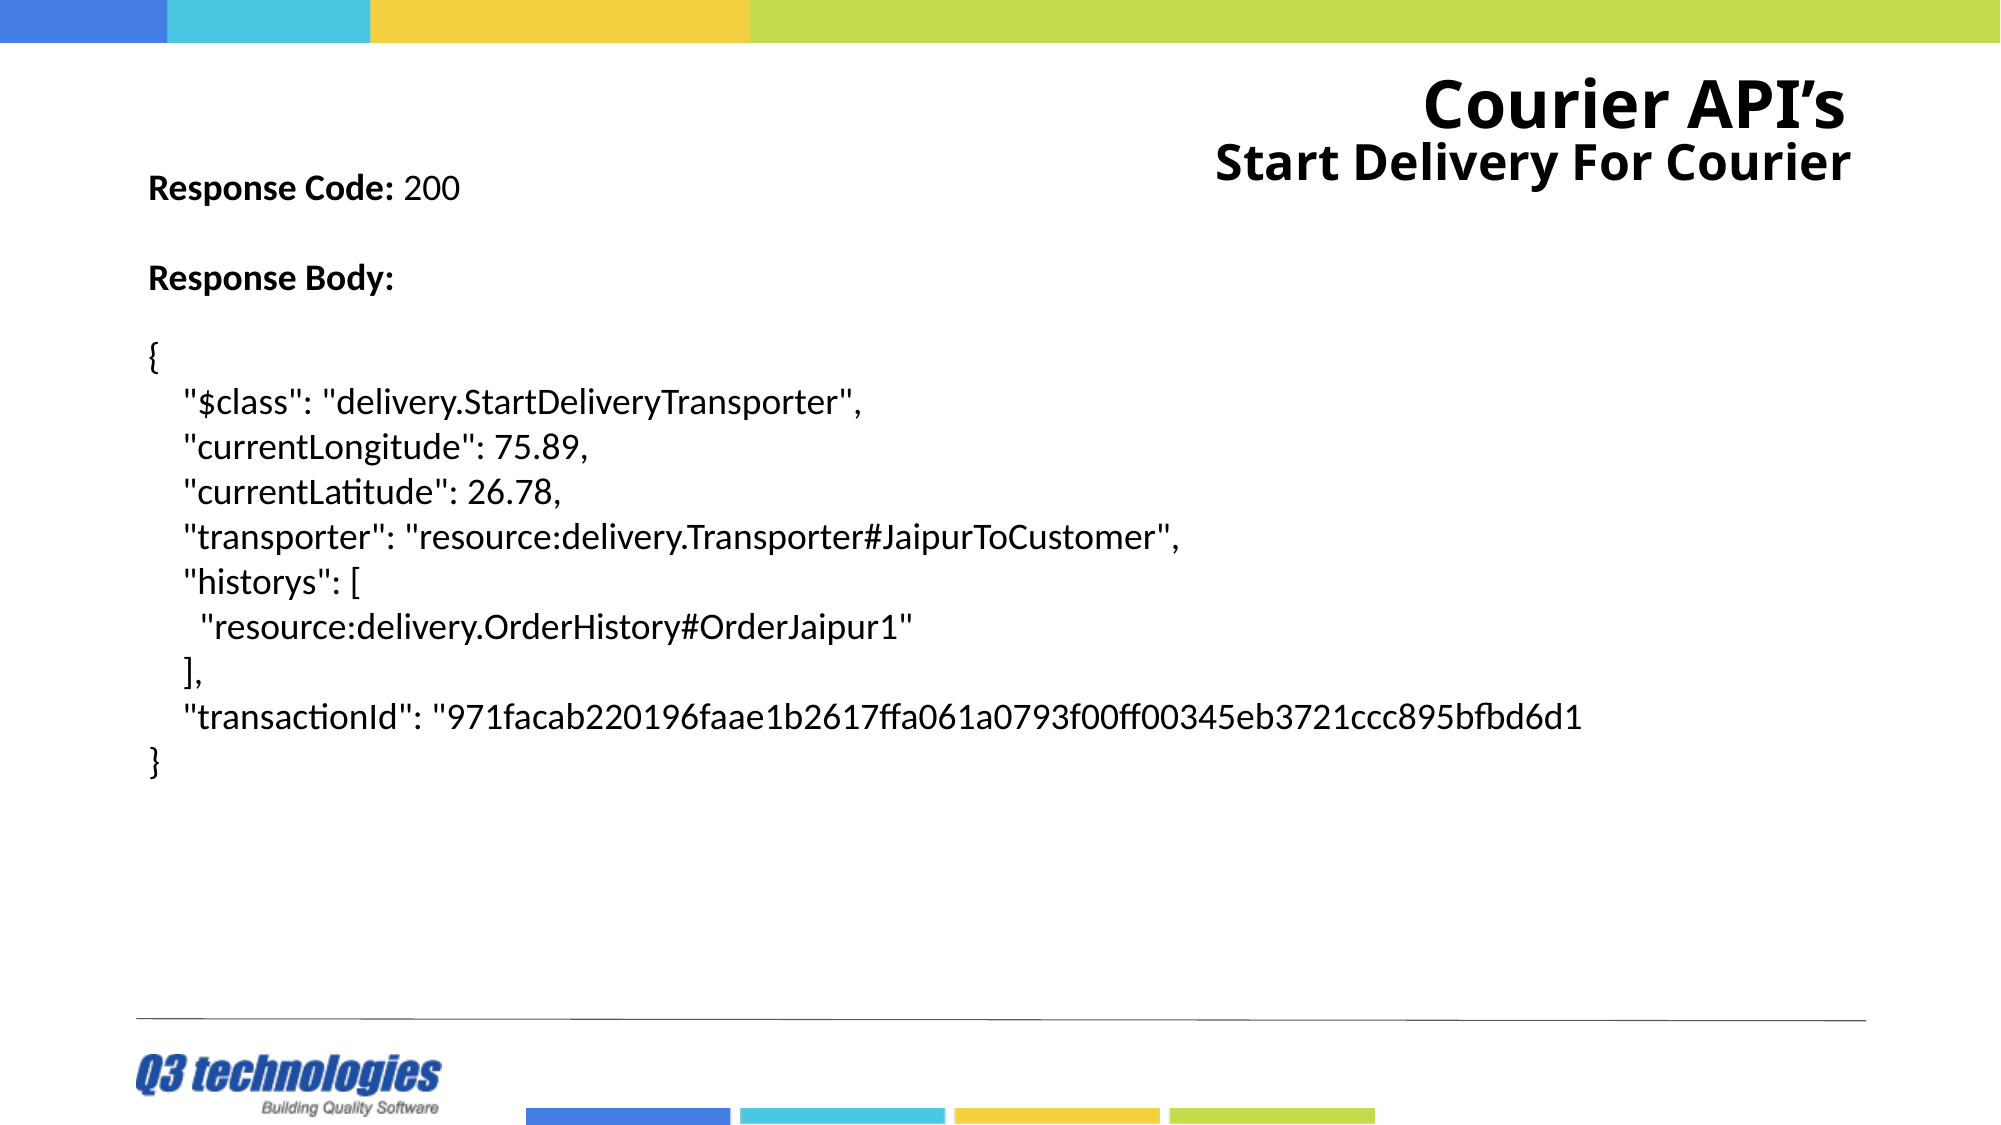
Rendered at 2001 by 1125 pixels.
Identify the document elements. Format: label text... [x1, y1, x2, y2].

picture [0, 0, 2001, 43]
text_box Start Delivery For Courier [104, 116, 1867, 213]
text_box Response Code: 200 Response Body: { "$class": "delivery.StartDeliveryTransporter", "currentLongitude": 75.89, "currentLatitude": 26.78, "transporter": "resource:delivery.Transporter#JaipurToCustomer", "historys": [ "resource:delivery.OrderHistory#OrderJaipur1" ], "transactionId": "971facab220196faae1b2617ffa061a0793f00ff00345eb3721ccc895bfbd6d1 } [133, 155, 1661, 789]
picture [526, 1108, 1375, 1125]
title Courier API’s [99, 58, 1863, 156]
picture [136, 1054, 442, 1117]
